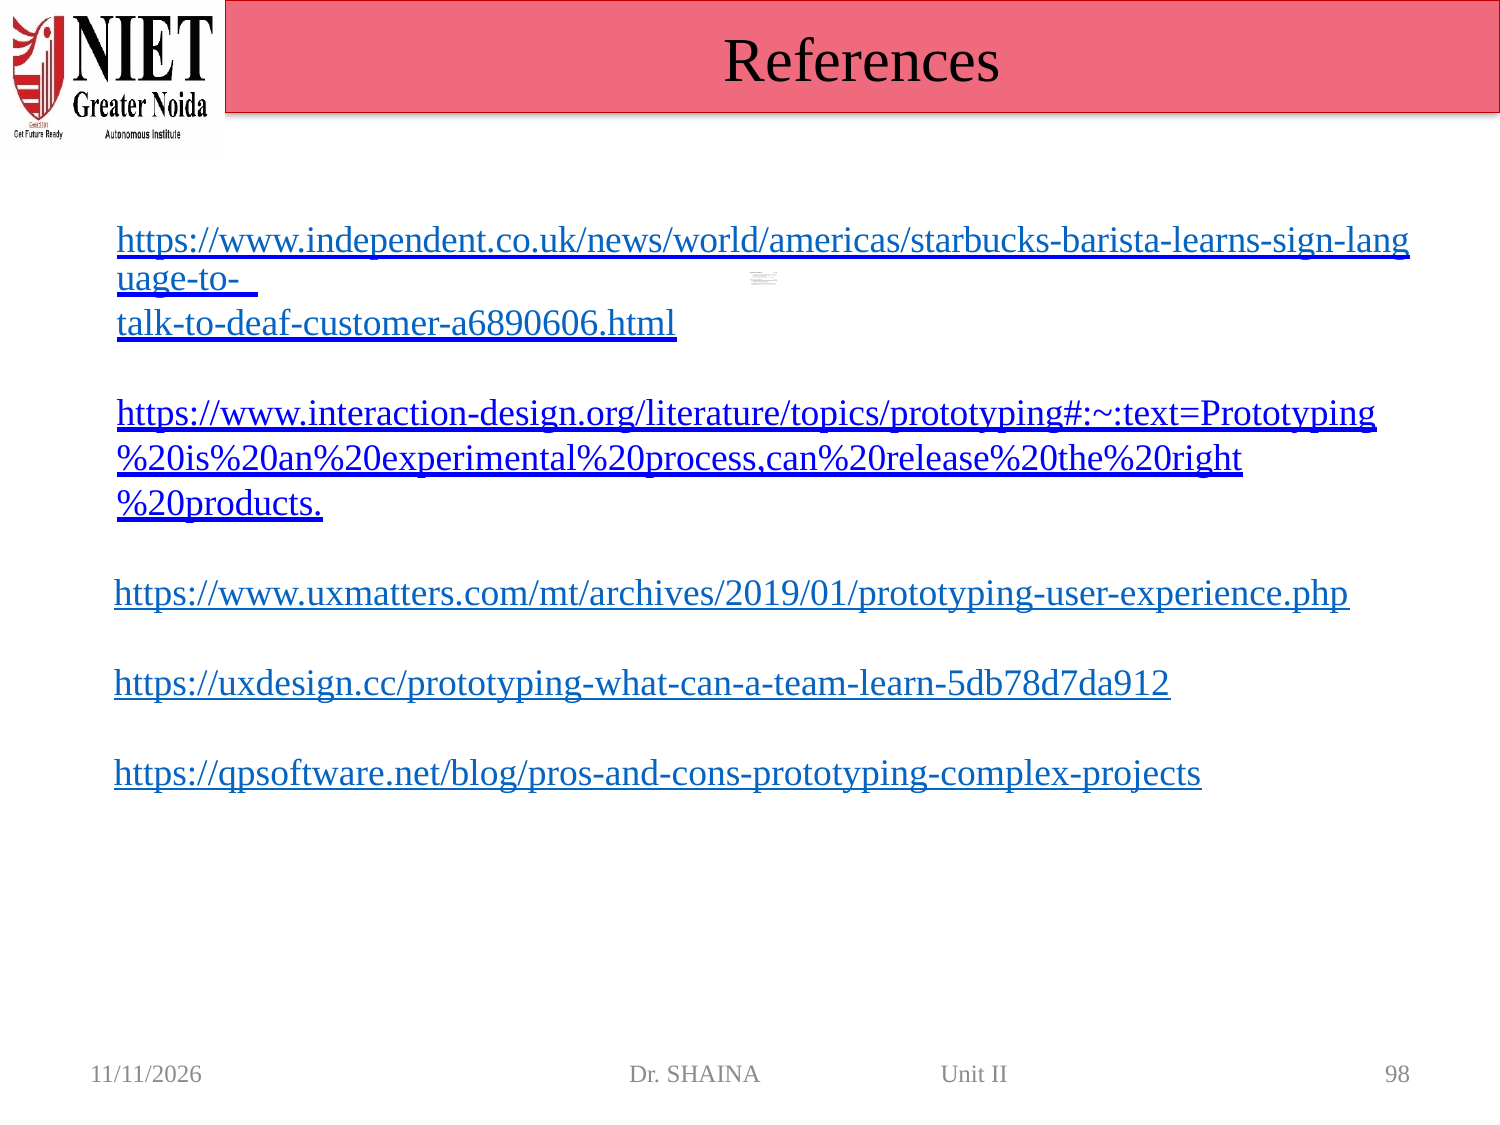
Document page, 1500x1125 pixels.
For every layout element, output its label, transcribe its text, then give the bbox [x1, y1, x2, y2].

picture [0, 0, 226, 156]
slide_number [75, 1042, 362, 1103]
slide_number 98 [1074, 1042, 1425, 1103]
footer Dr. SHAINA Unit II [362, 1042, 1074, 1103]
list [747, 271, 778, 285]
text_box References [226, 0, 1500, 113]
text_box https://www.independent.co.uk/news/world/americas/starbucks-barista-learns-sign-language-to- talk-to-deaf-customer-a6890606.html https://www.interaction-design.org/literature/topics/prototyping#:~:text=Prototyping%20is%20an%20experimental%20process,can%20release%20the%20right%20products. https://www.uxmatters.com/mt/archives/2019/01/prototyping-user-experience.php https://uxdesign.cc/prototyping-what-can-a-team-learn-5db78d7da912 https://qpsoftware.net/blog/pros-and-cons-prototyping-complex-projects [99, 208, 1425, 808]
